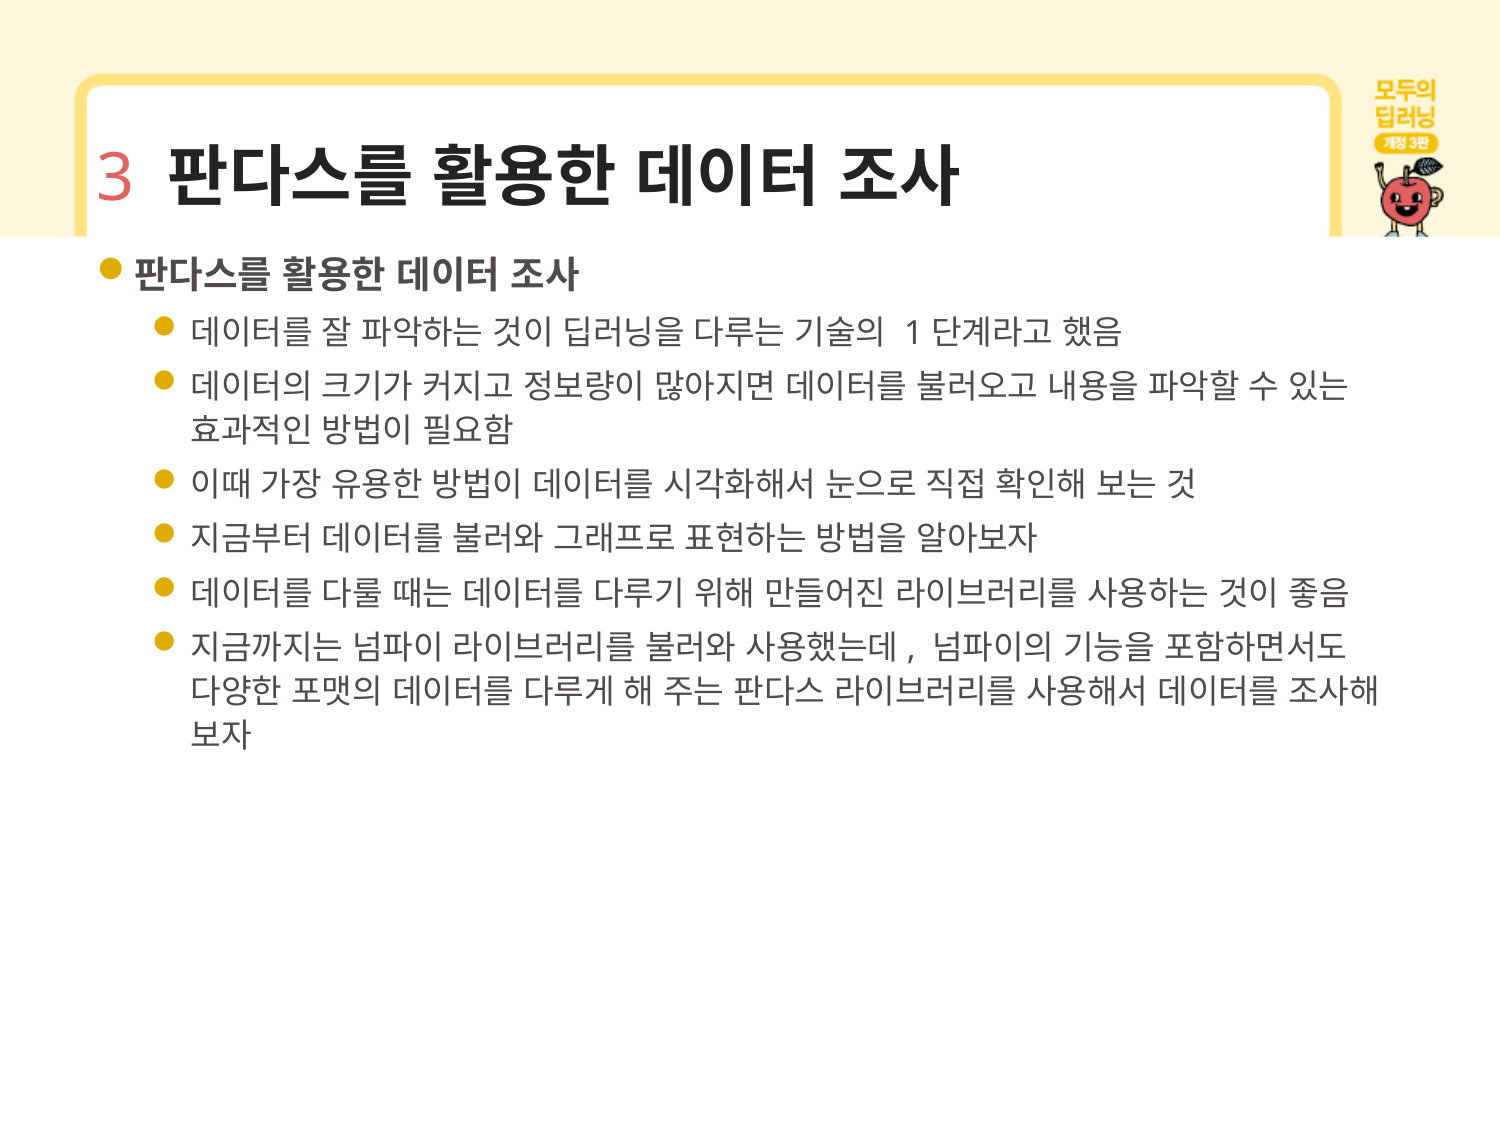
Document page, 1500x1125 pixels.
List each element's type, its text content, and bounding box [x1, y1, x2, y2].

title 3 판다스를 활용한 데이터 조사 [81, 90, 1412, 222]
picture [0, 0, 1500, 1125]
list 판다스를 활용한 데이터 조사 데이터를 잘 파악하는 것이 딥러닝을 다루는 기술의 1단계라고 했음 데이터의 크기가 커지고 정보량이 많아지면 데이터를 불러오고 내용을 파악할 수 있는 효과적인 방법이 필요함 이때 가장 유용한 방법이 데이터를 시각화해서 눈으로 직접 확인해 보는 것 지금부터 데이터를 불러와 그래프로 표현하는 방법을 알아보자 데이터를 다룰 때는 데이터를 다루기 위해 만들어진 라이브러리를 사용하는 것이 좋음 지금까지는 넘파이 라이브러리를 불러와 사용했는데, 넘파이의 기능을 포함하면서도 다양한 포맷의 데이터를 다루게 해 주는 판다스 라이브러리를 사용해서 데이터를 조사해 보자 [81, 239, 1450, 1054]
